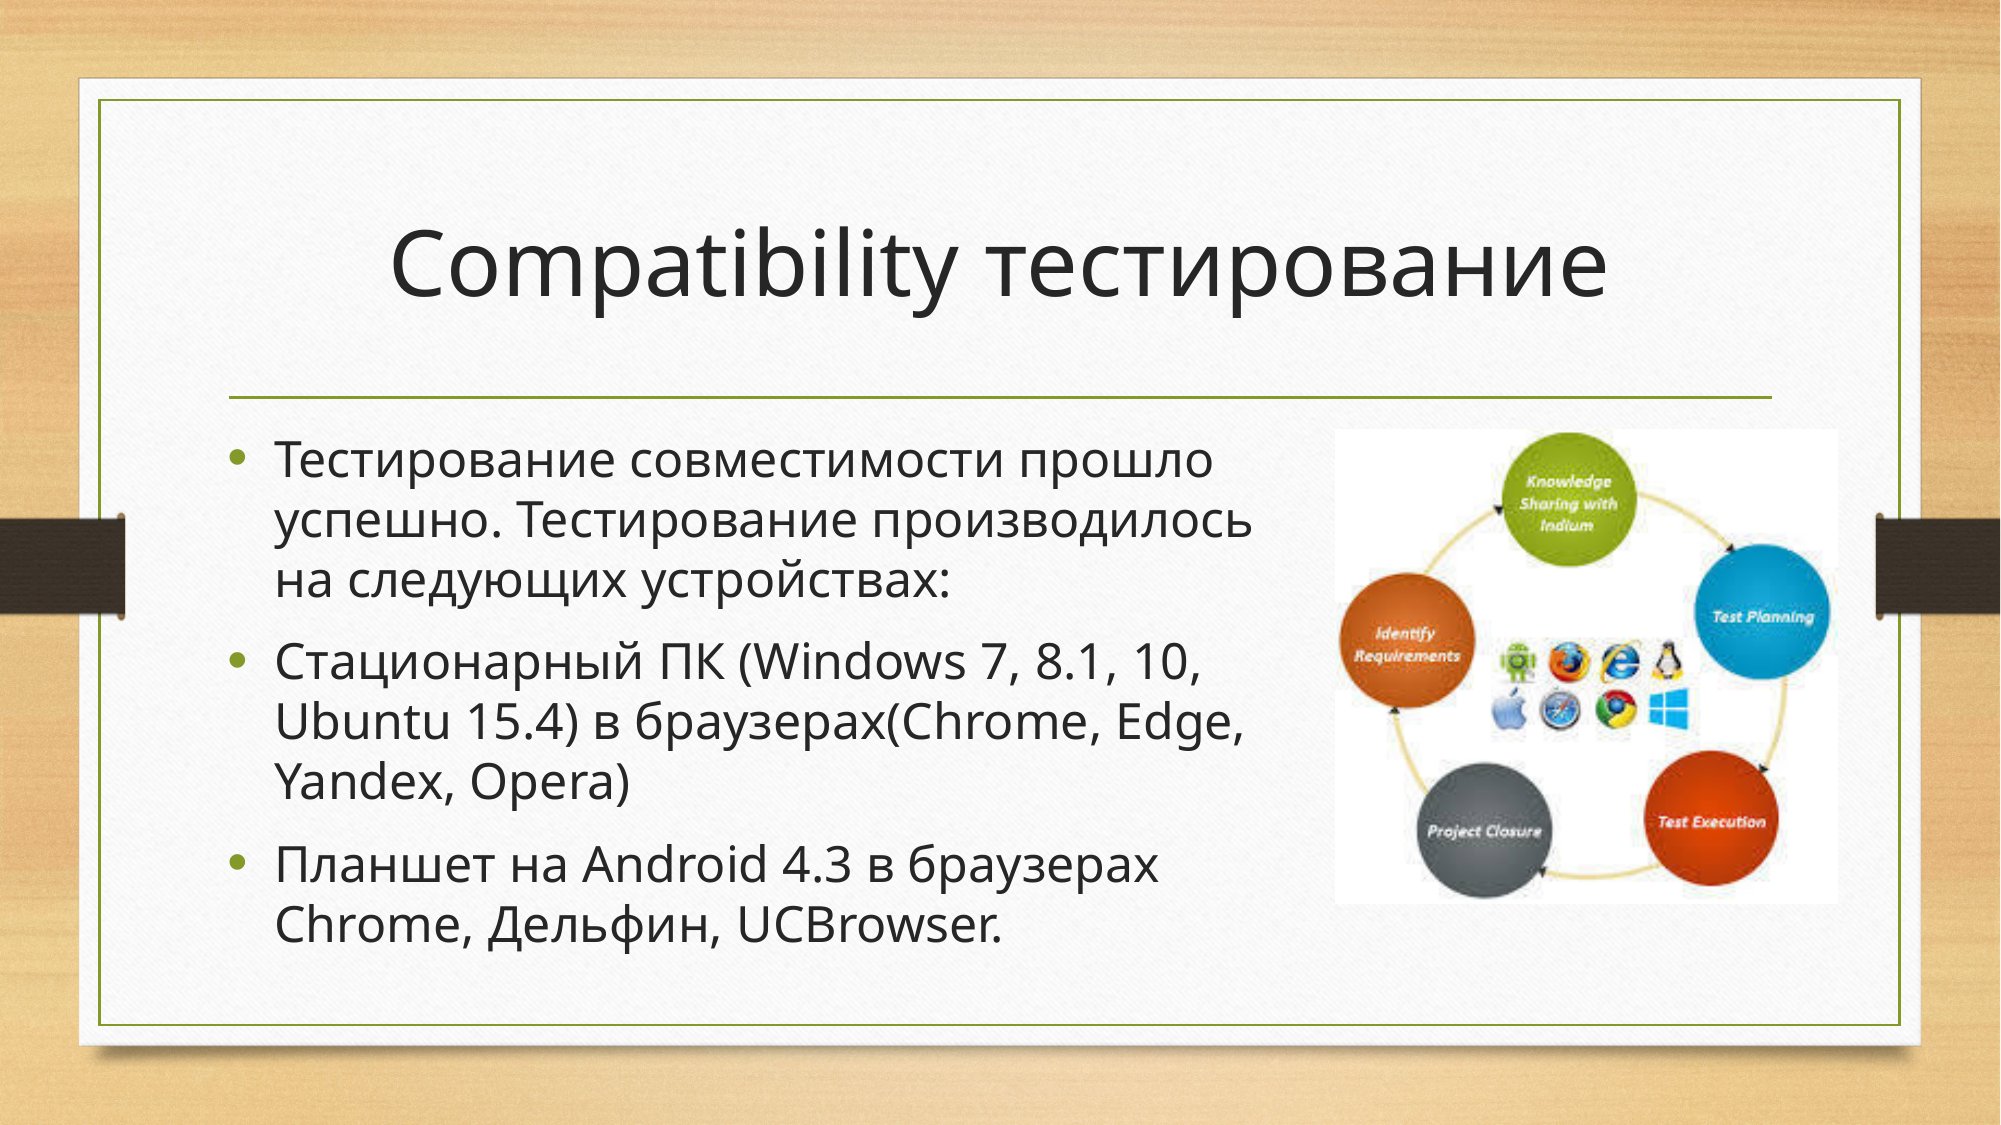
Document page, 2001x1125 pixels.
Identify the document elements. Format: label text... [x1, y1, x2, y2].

picture [0, 0, 2001, 1125]
title Compatibility тестирование [212, 153, 1788, 367]
list Тестирование совместимости прошло успешно. Тестирование производилось на следующих устройствах: Стационарный ПК (Windows 7, 8.1, 10, Ubuntu 15.4) в браузерах(Chrome, Edge, Yandex, Opera) Планшет на Android 4.3 в браузерах Chrome, Дельфин, UCBrowser. [212, 419, 1336, 964]
